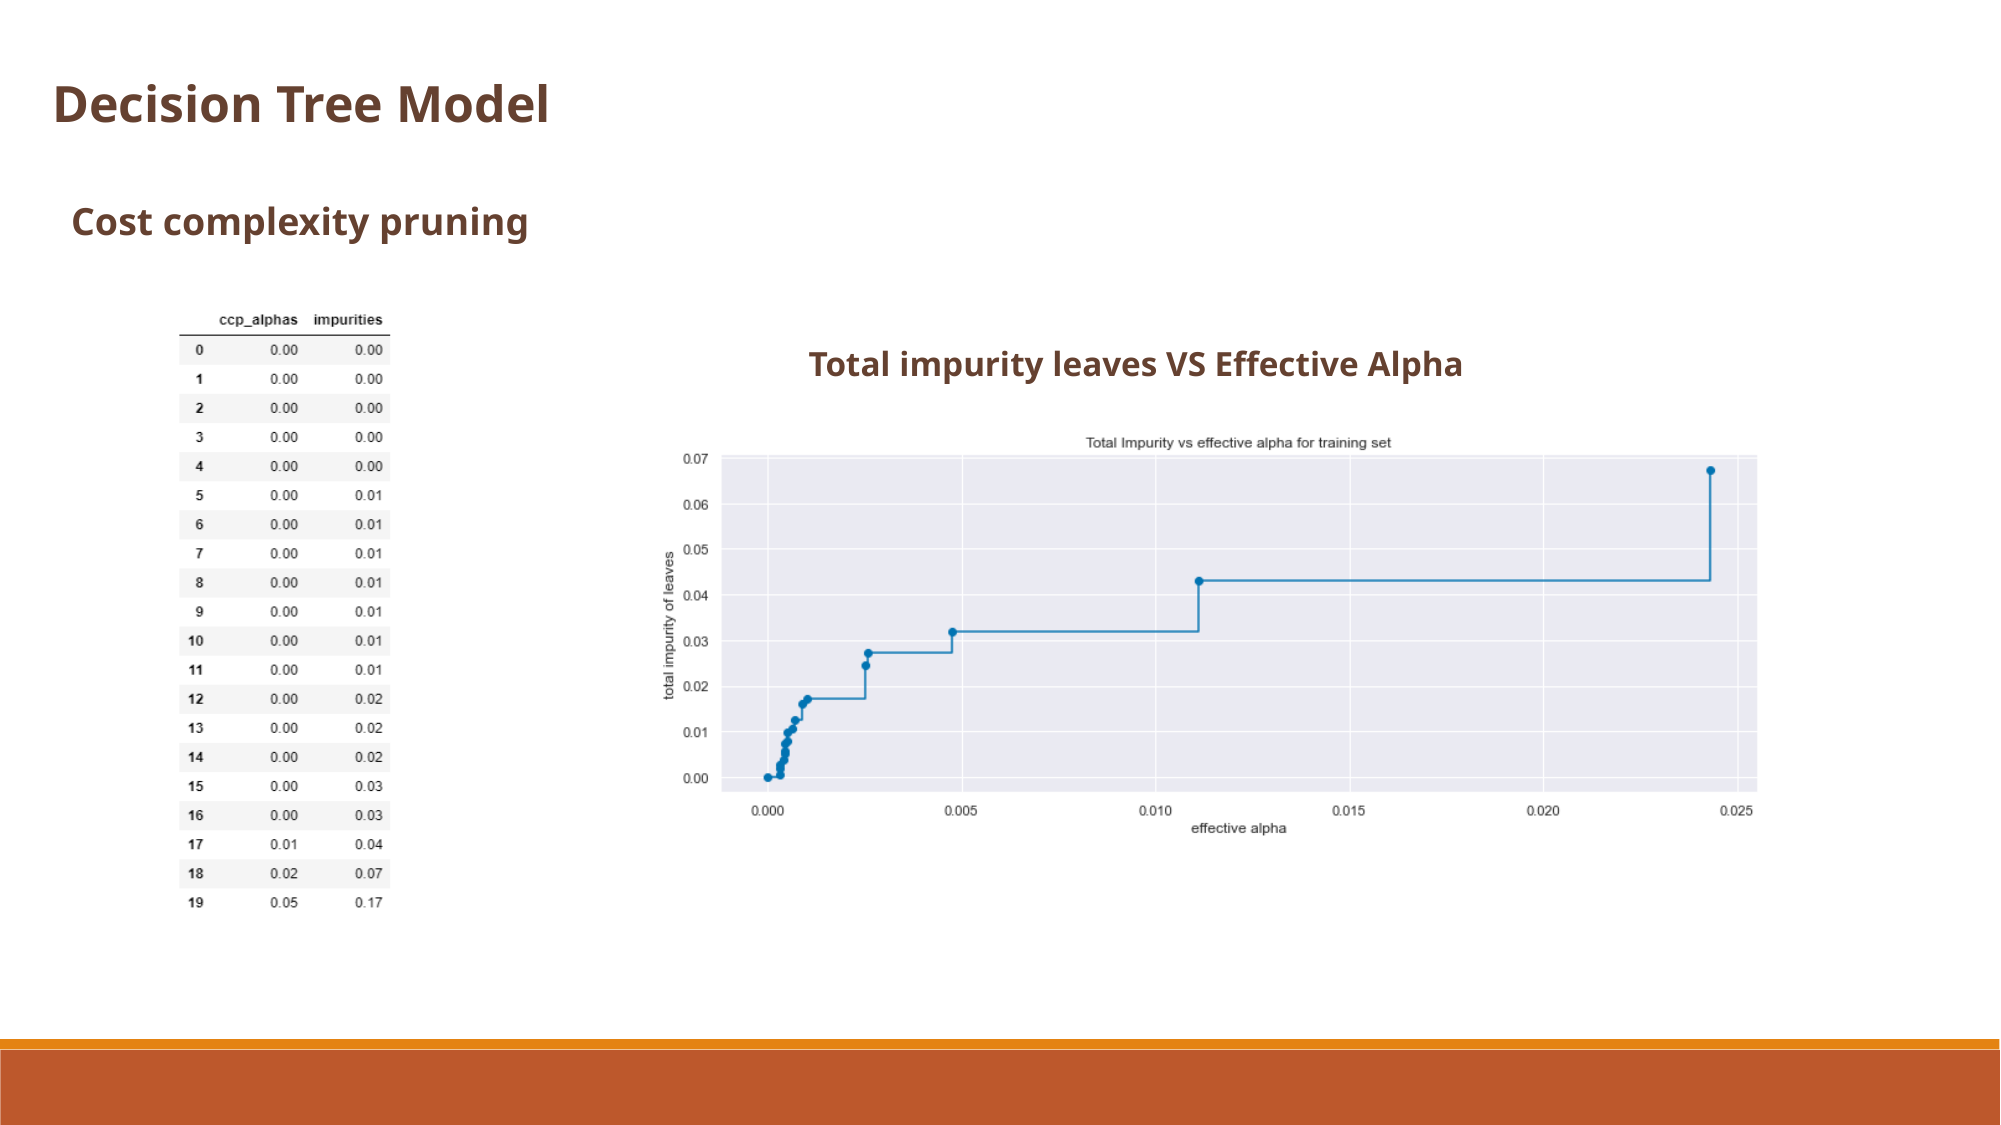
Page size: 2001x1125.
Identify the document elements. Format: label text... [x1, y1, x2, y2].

text_box Total impurity leaves VS Effective Alpha [793, 335, 1877, 391]
text_box Cost complexity pruning [56, 190, 1354, 251]
text_box Decision Tree Model [37, 64, 1038, 140]
picture [655, 429, 1767, 843]
picture [171, 299, 453, 923]
